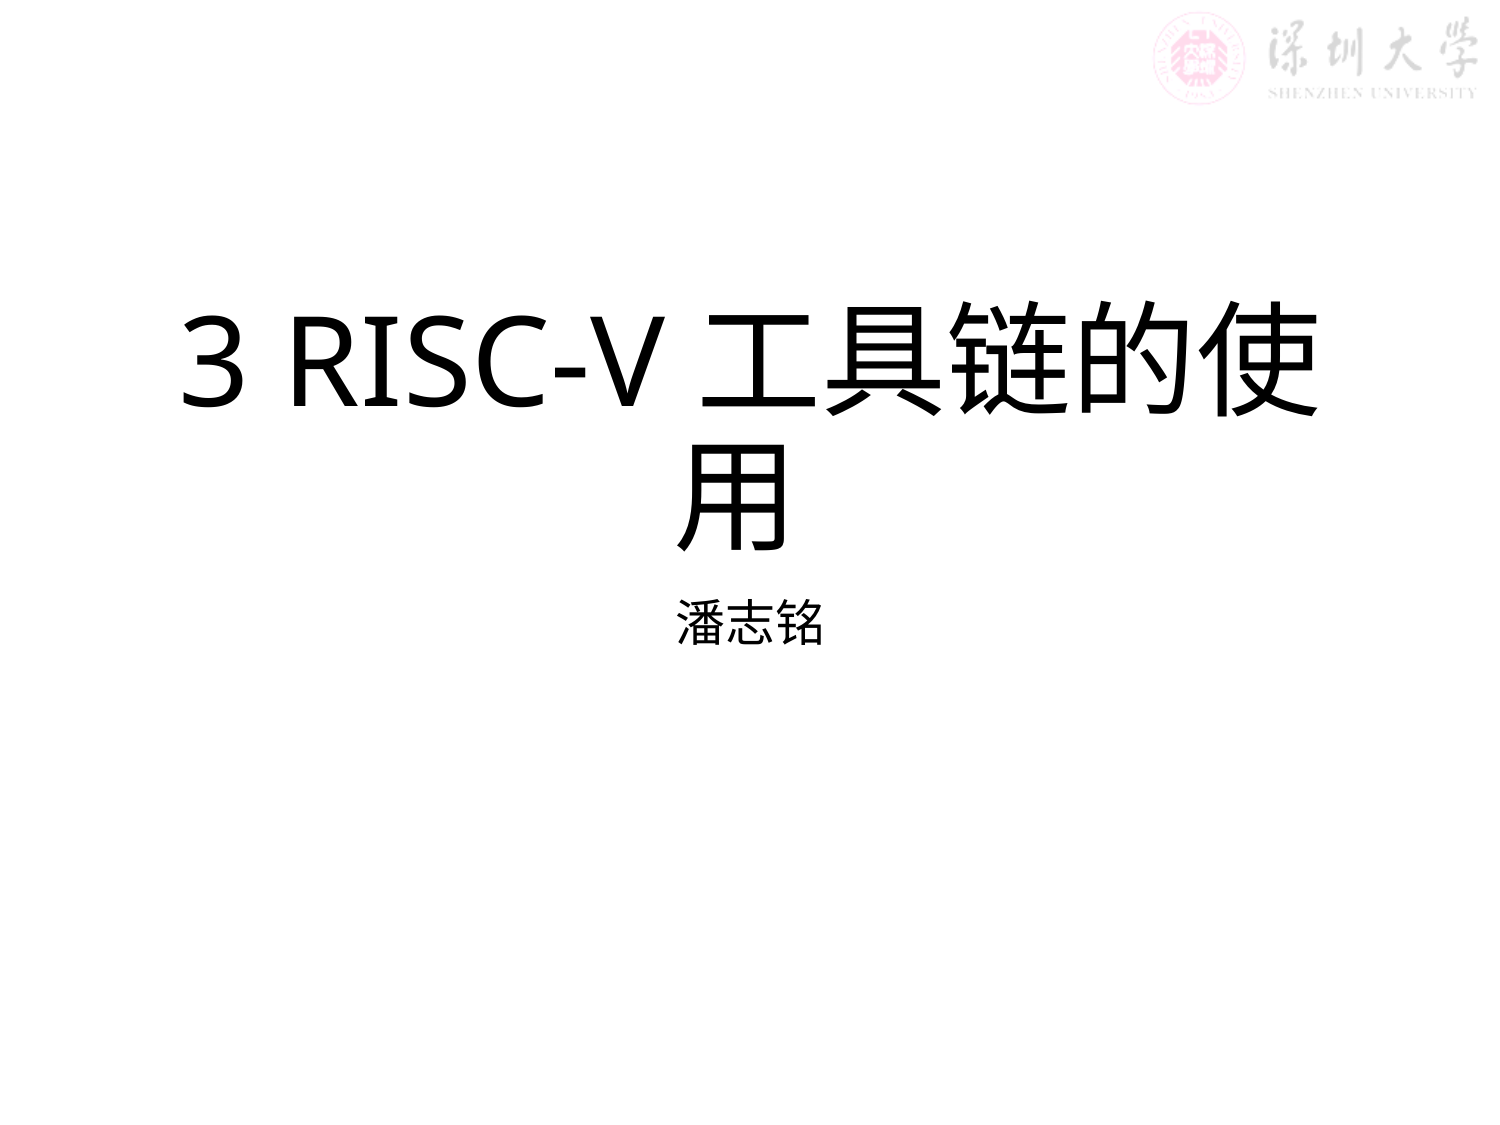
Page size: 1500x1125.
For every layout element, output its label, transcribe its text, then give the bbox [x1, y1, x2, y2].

subtitle 潘志铭 [187, 590, 1313, 863]
title 3 RISC-V工具链的使用 [112, 184, 1388, 576]
